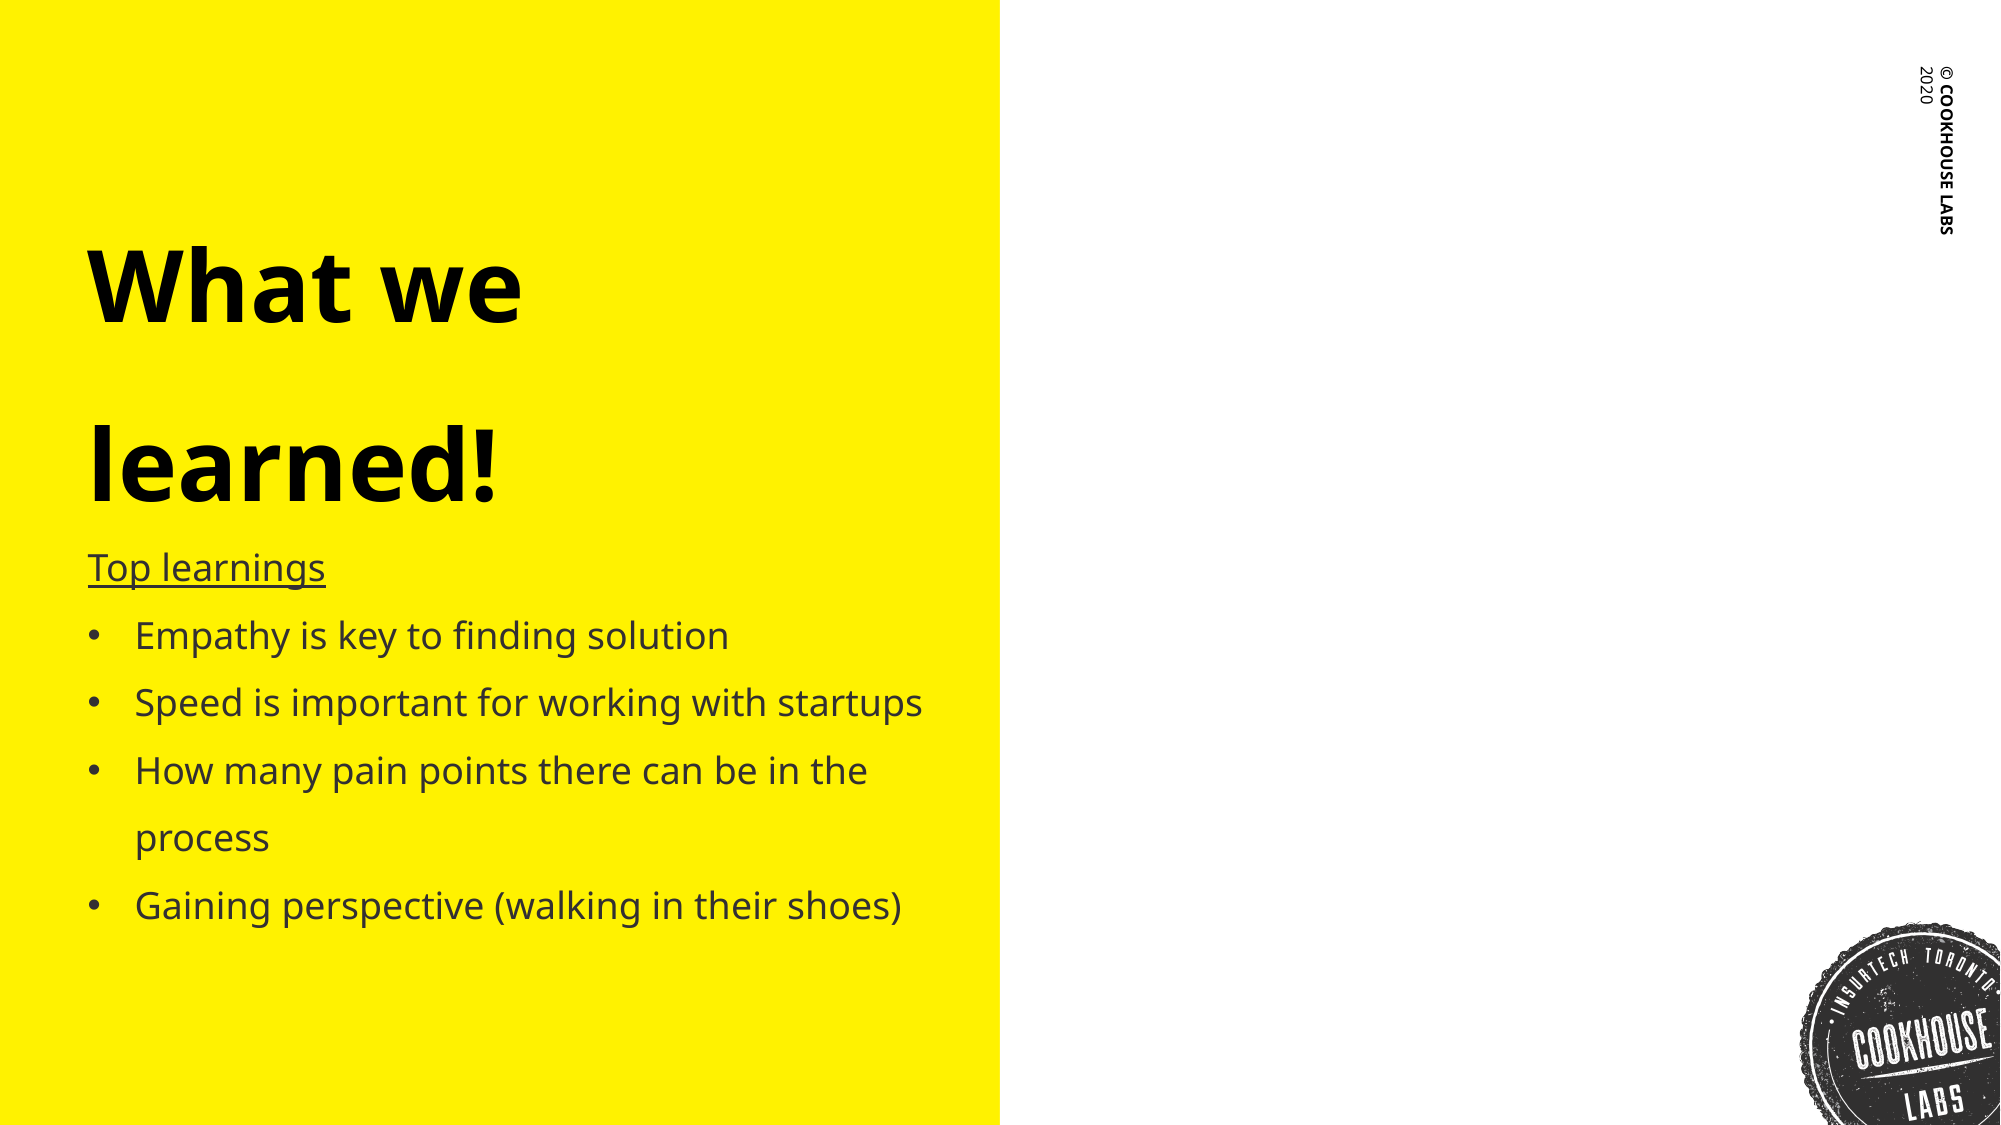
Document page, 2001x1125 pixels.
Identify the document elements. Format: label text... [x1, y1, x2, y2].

text_box What we learned! Top learnings Empathy is key to finding solution Speed is important for working with startups How many pain points there can be in the process Gaining perspective (walking in their shoes) [72, 154, 964, 1000]
picture [1798, 921, 2001, 1125]
